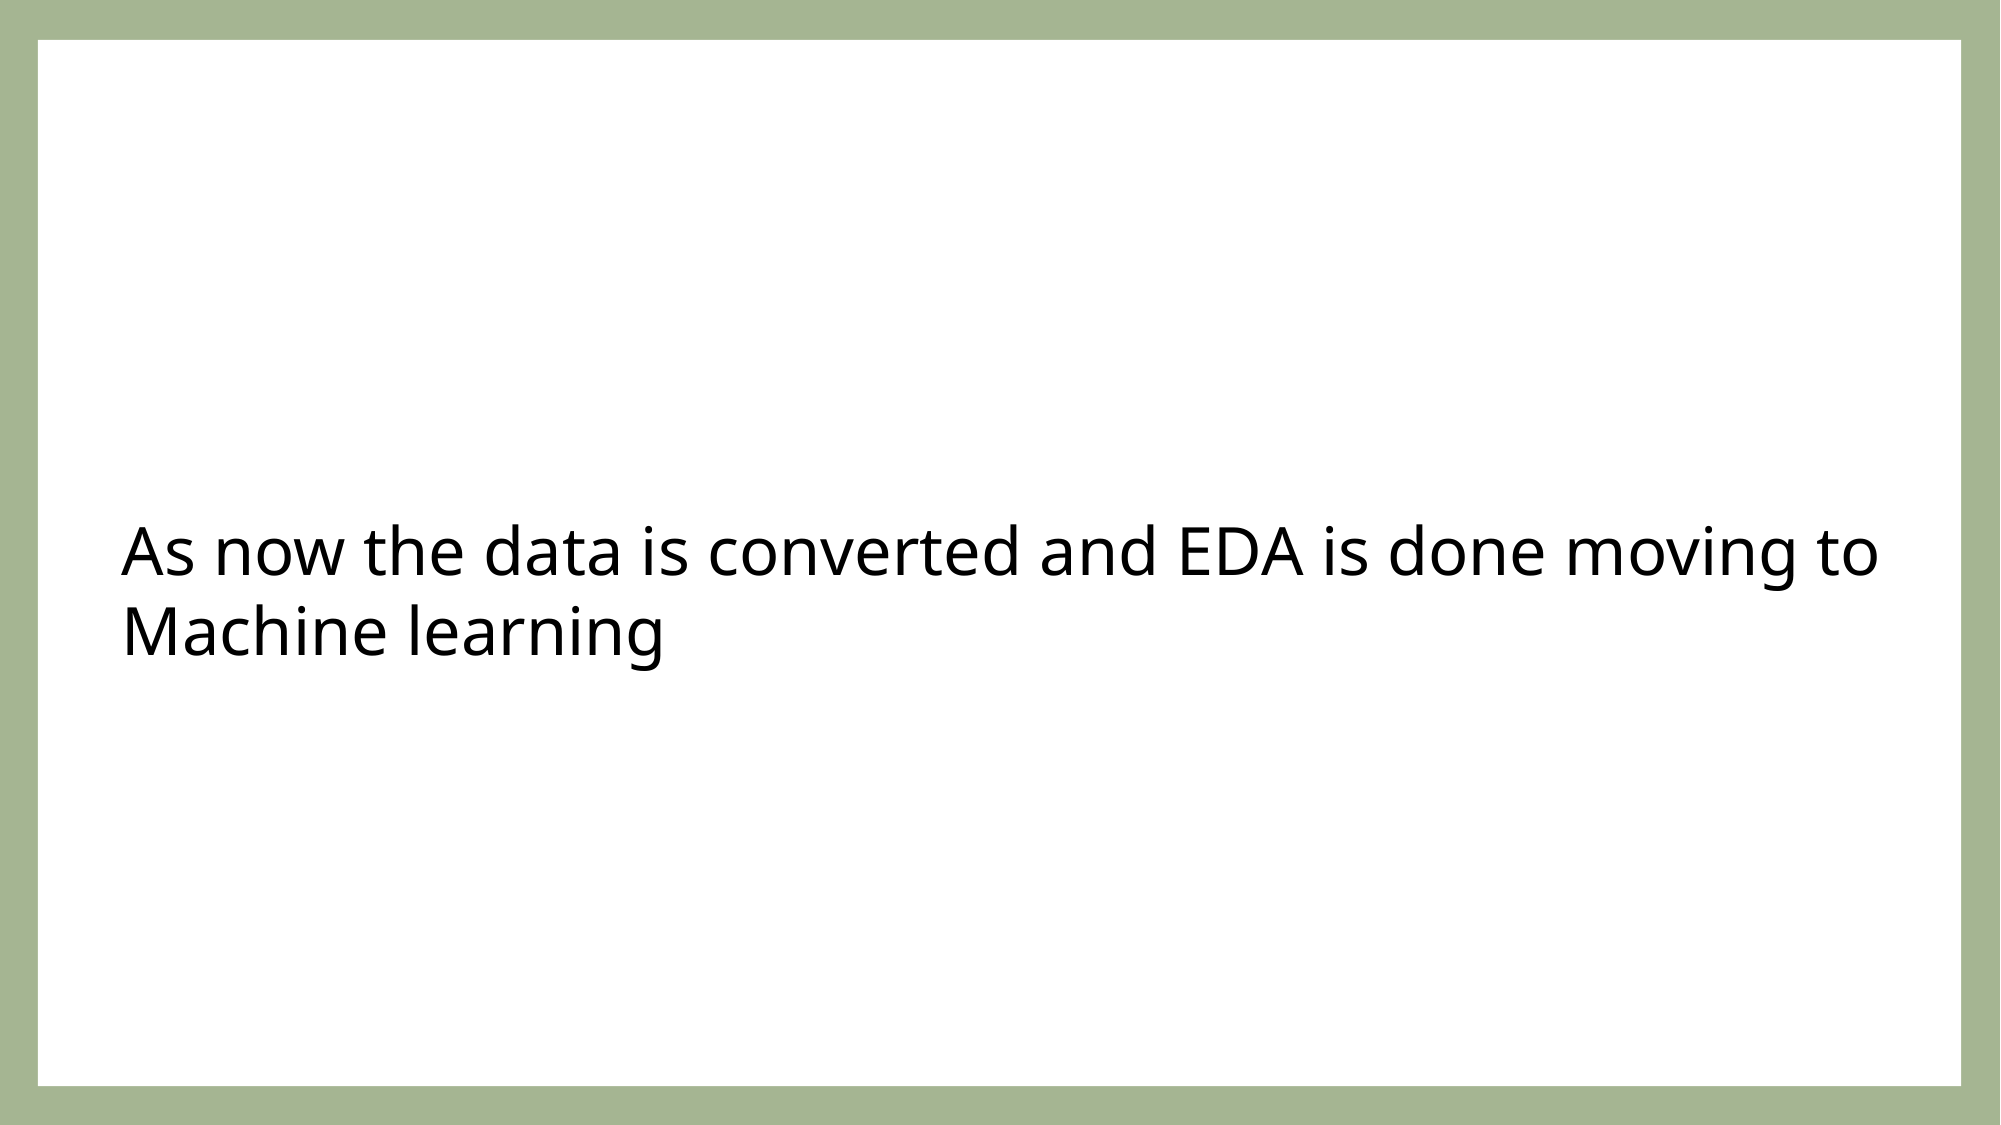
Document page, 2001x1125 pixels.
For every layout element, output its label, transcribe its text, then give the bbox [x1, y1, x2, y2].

text_box As now the data is converted and EDA is done moving to Machine learning [107, 501, 1923, 676]
